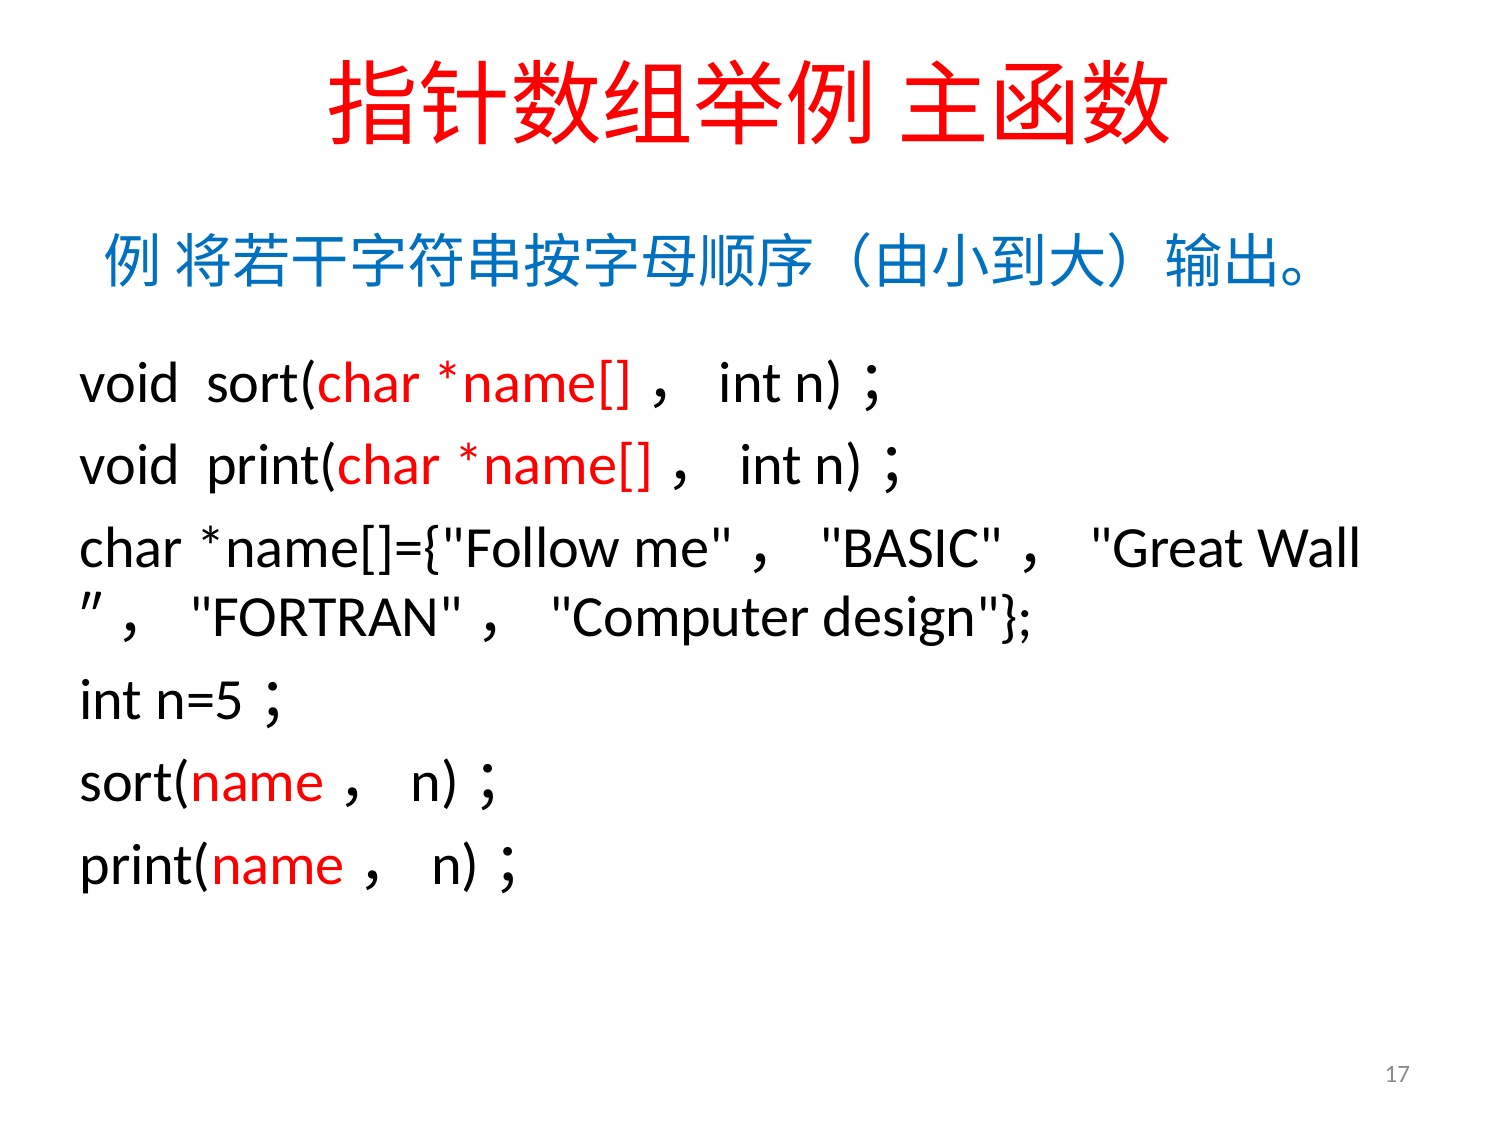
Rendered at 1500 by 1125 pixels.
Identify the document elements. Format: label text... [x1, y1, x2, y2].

text_box 例 将若干字符串按字母顺序（由小到大）输出。 [88, 216, 1412, 302]
slide_number 17 [1074, 1042, 1425, 1103]
text_box void sort(char *name[]，int n)； void print(char *name[]，int n)； char *name[]={"Follow me"，"BASIC"，"Great Wall″，"FORTRAN"，"Computer design"}; int n=5； sort(name，n)； print(name，n)； [64, 336, 1436, 904]
title 指针数组举例 主函数 [75, 7, 1425, 195]
